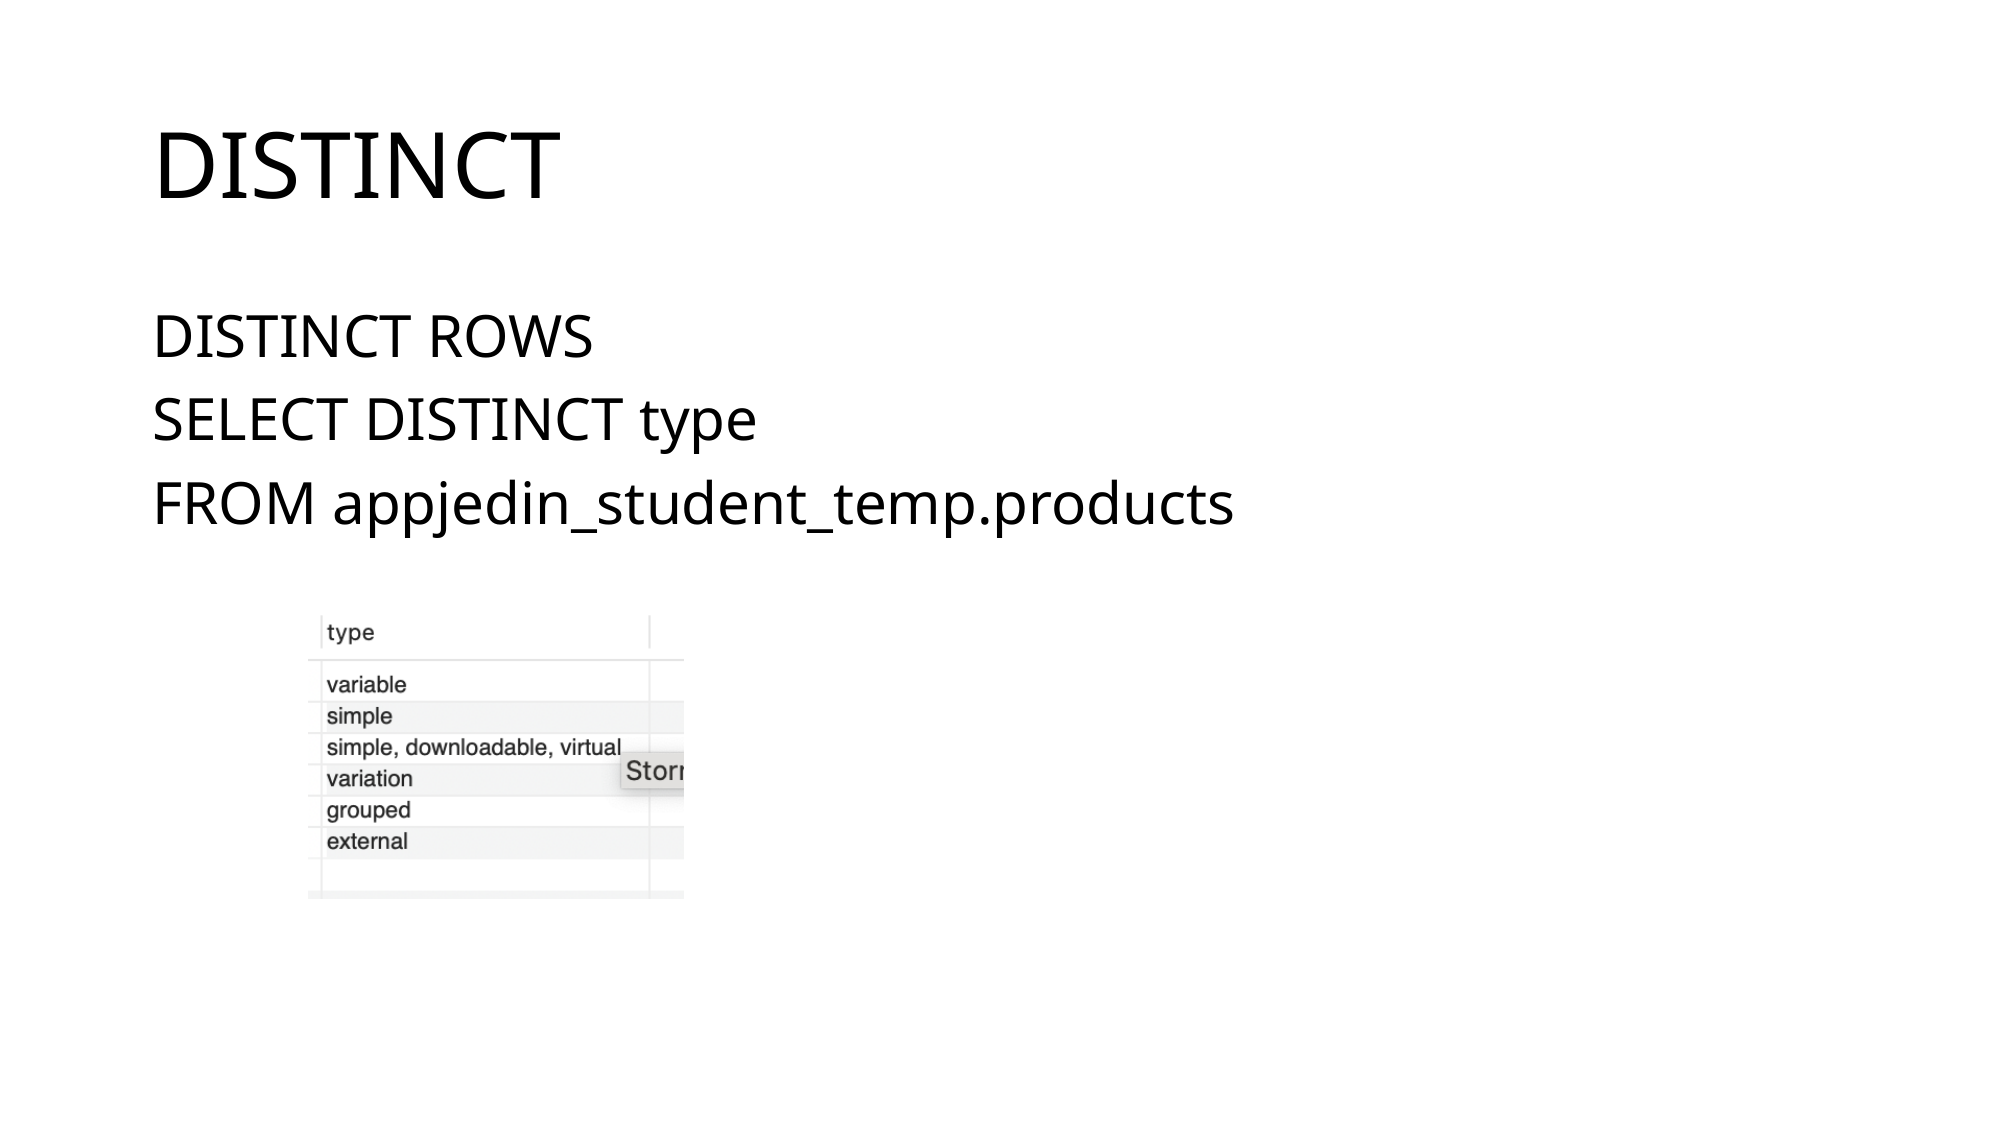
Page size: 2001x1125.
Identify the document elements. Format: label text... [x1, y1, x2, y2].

list DISTINCT ROWS SELECT DISTINCT type FROM appjedin_student_temp.products [137, 299, 1863, 1014]
title DISTINCT [137, 59, 1863, 278]
picture [307, 611, 684, 900]
